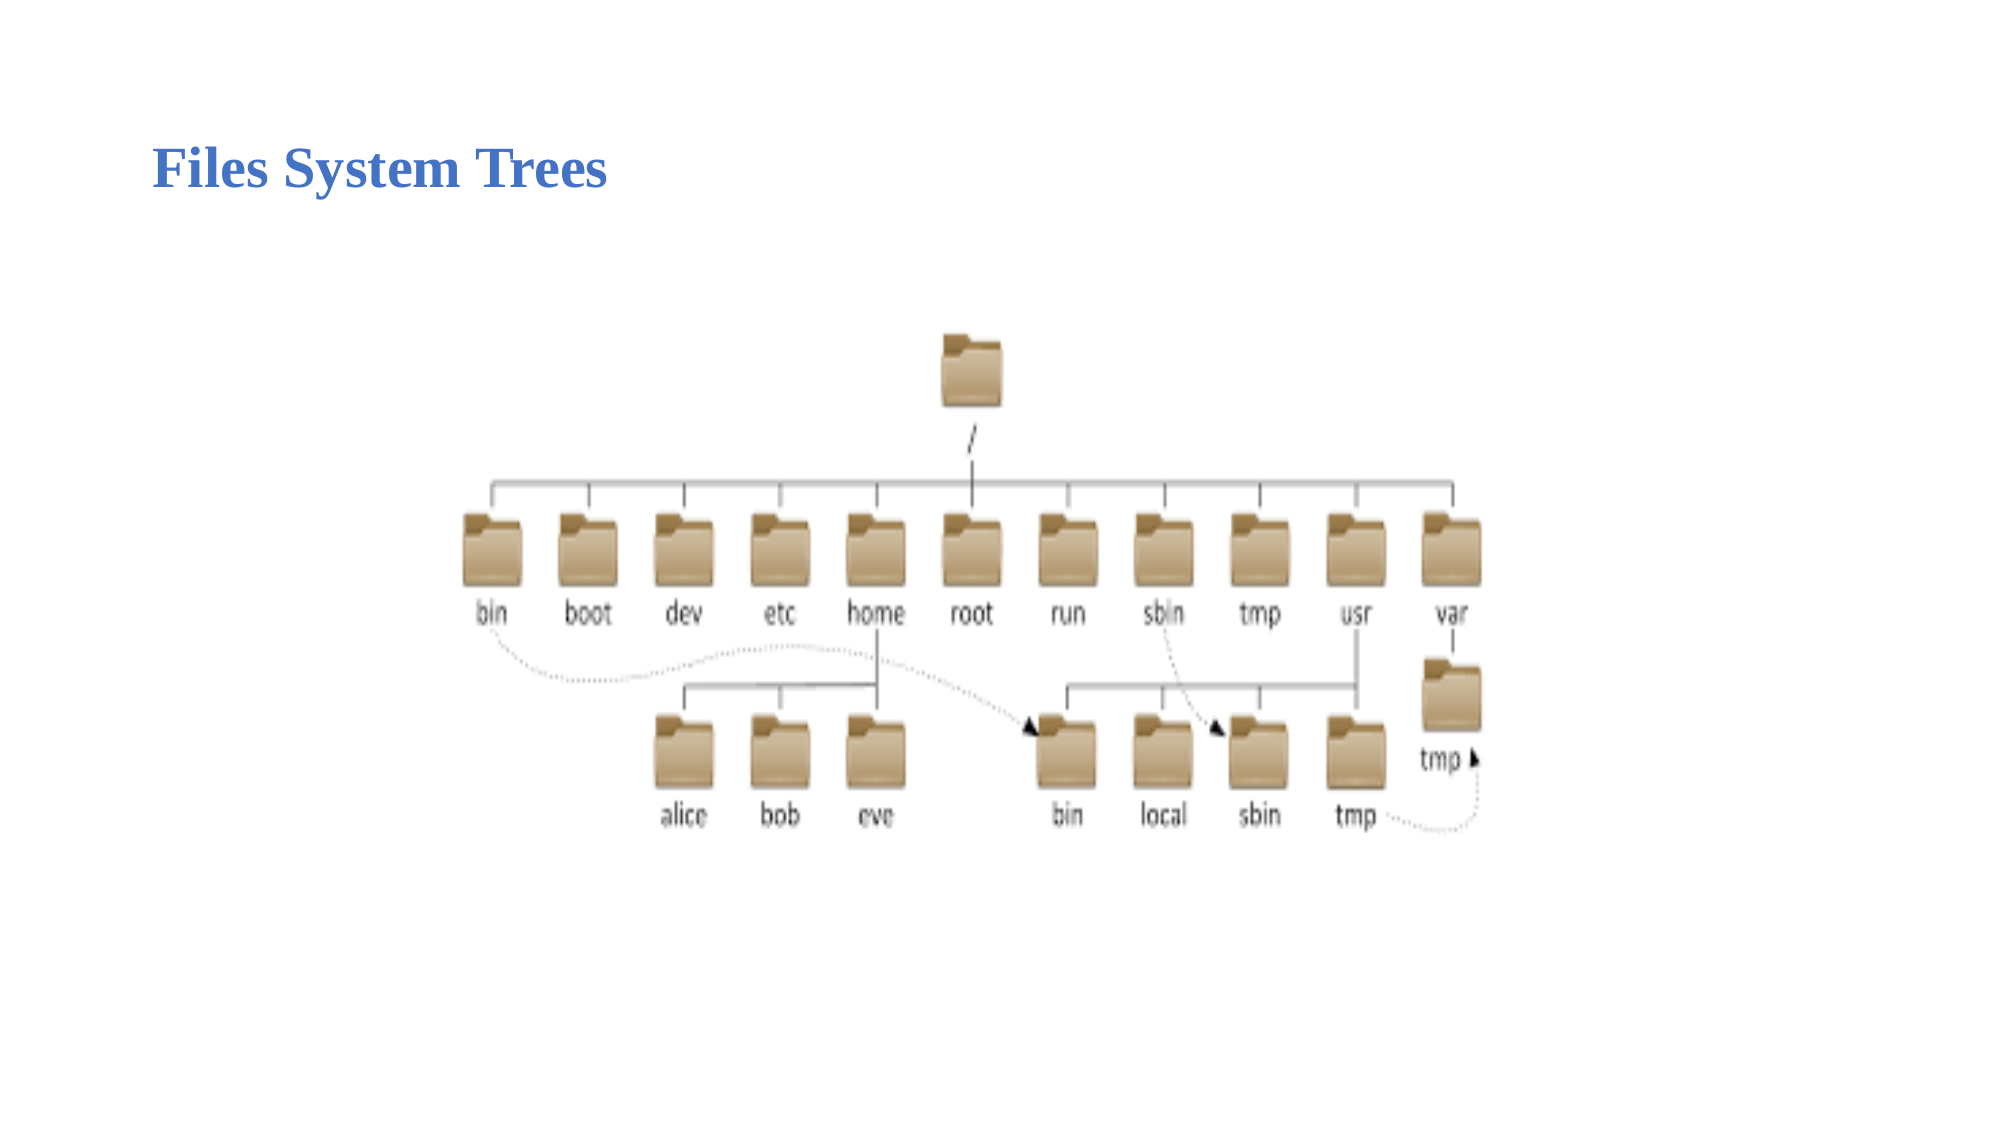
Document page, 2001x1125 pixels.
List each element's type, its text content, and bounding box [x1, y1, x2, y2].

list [461, 328, 1485, 838]
title Files System Trees [137, 59, 1863, 278]
